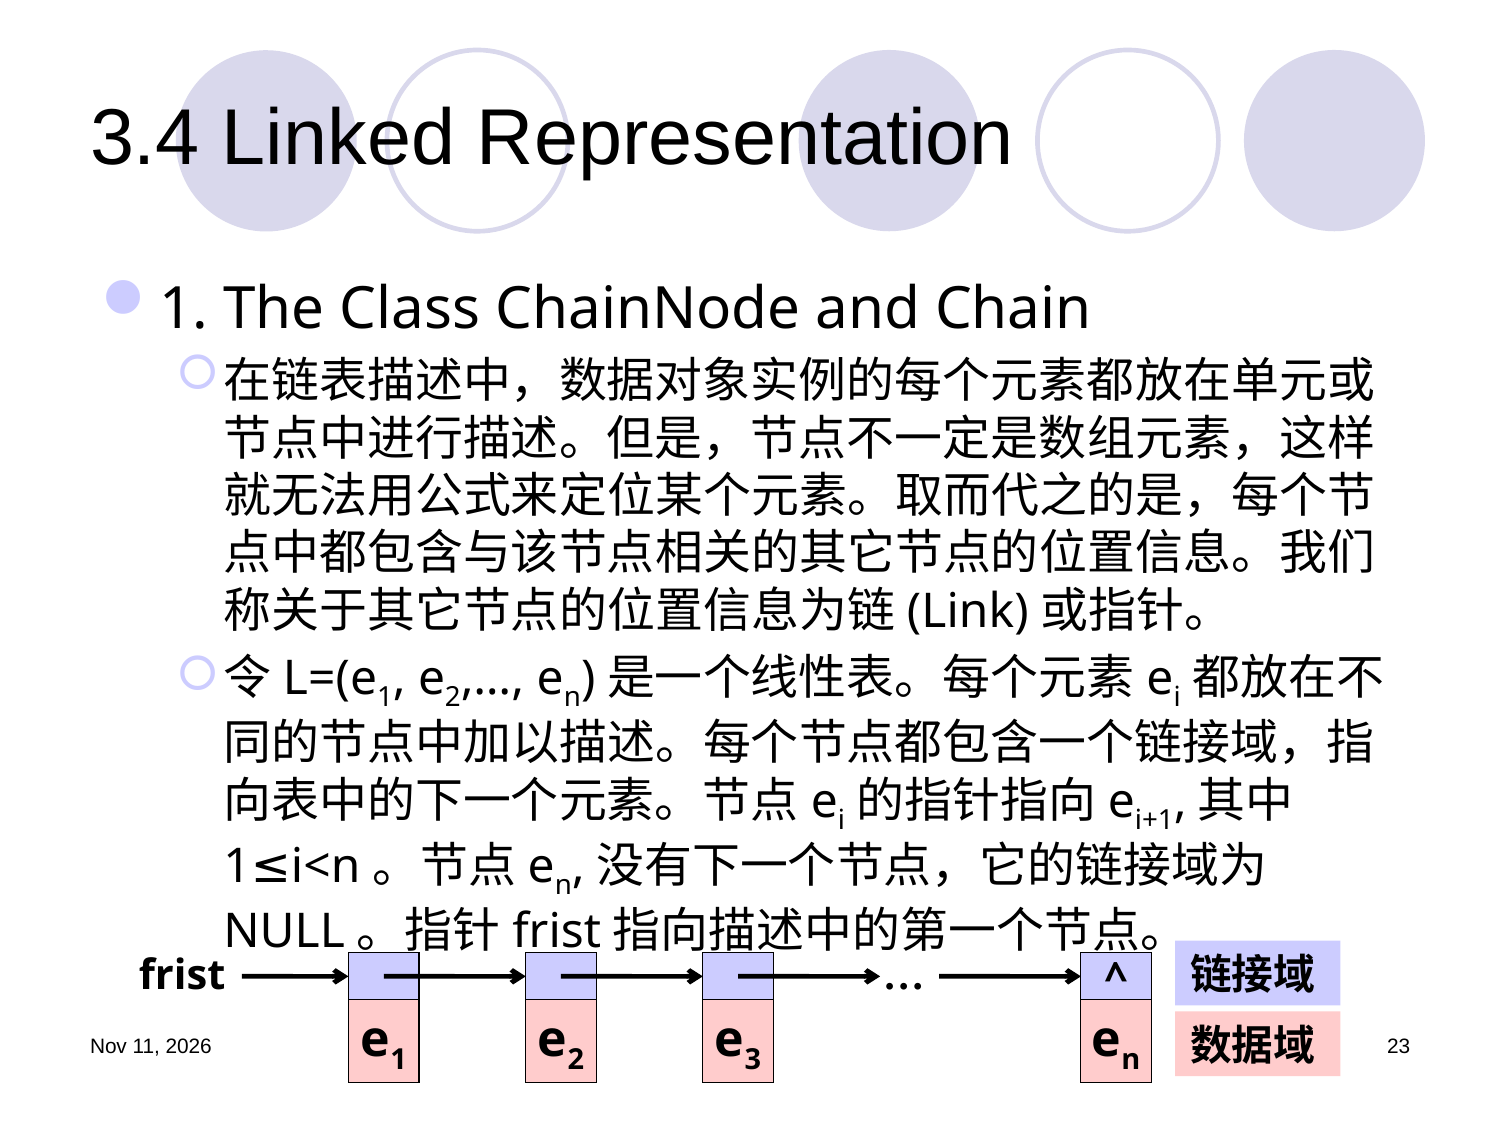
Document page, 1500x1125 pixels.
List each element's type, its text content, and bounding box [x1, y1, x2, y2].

slide_number 23 [1074, 1025, 1425, 1100]
title 3.4 Linked Representation [74, 44, 1426, 233]
list 1. The Class ChainNode and Chain 在链表描述中，数据对象实例的每个元素都放在单元或节点中进行描述。但是，节点不一定是数组元素，这样就无法用公式来定位某个元素。取而代之的是，每个节点中都包含与该节点相关的其它节点的位置信息。我们称关于其它节点的位置信息为链(Link)或指针。 令L=(e1, e2,…, en)是一个线性表。每个元素ei都放在不同的节点中加以描述。每个节点都包含一个链接域，指向表中的下一个元素。节点ei的指针指向ei+1,其中1≤i<n。节点en,没有下一个节点，它的链接域为NULL。指针frist指向描述中的第一个节点。 [86, 262, 1405, 888]
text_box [123, 940, 1341, 1083]
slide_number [75, 1025, 425, 1100]
